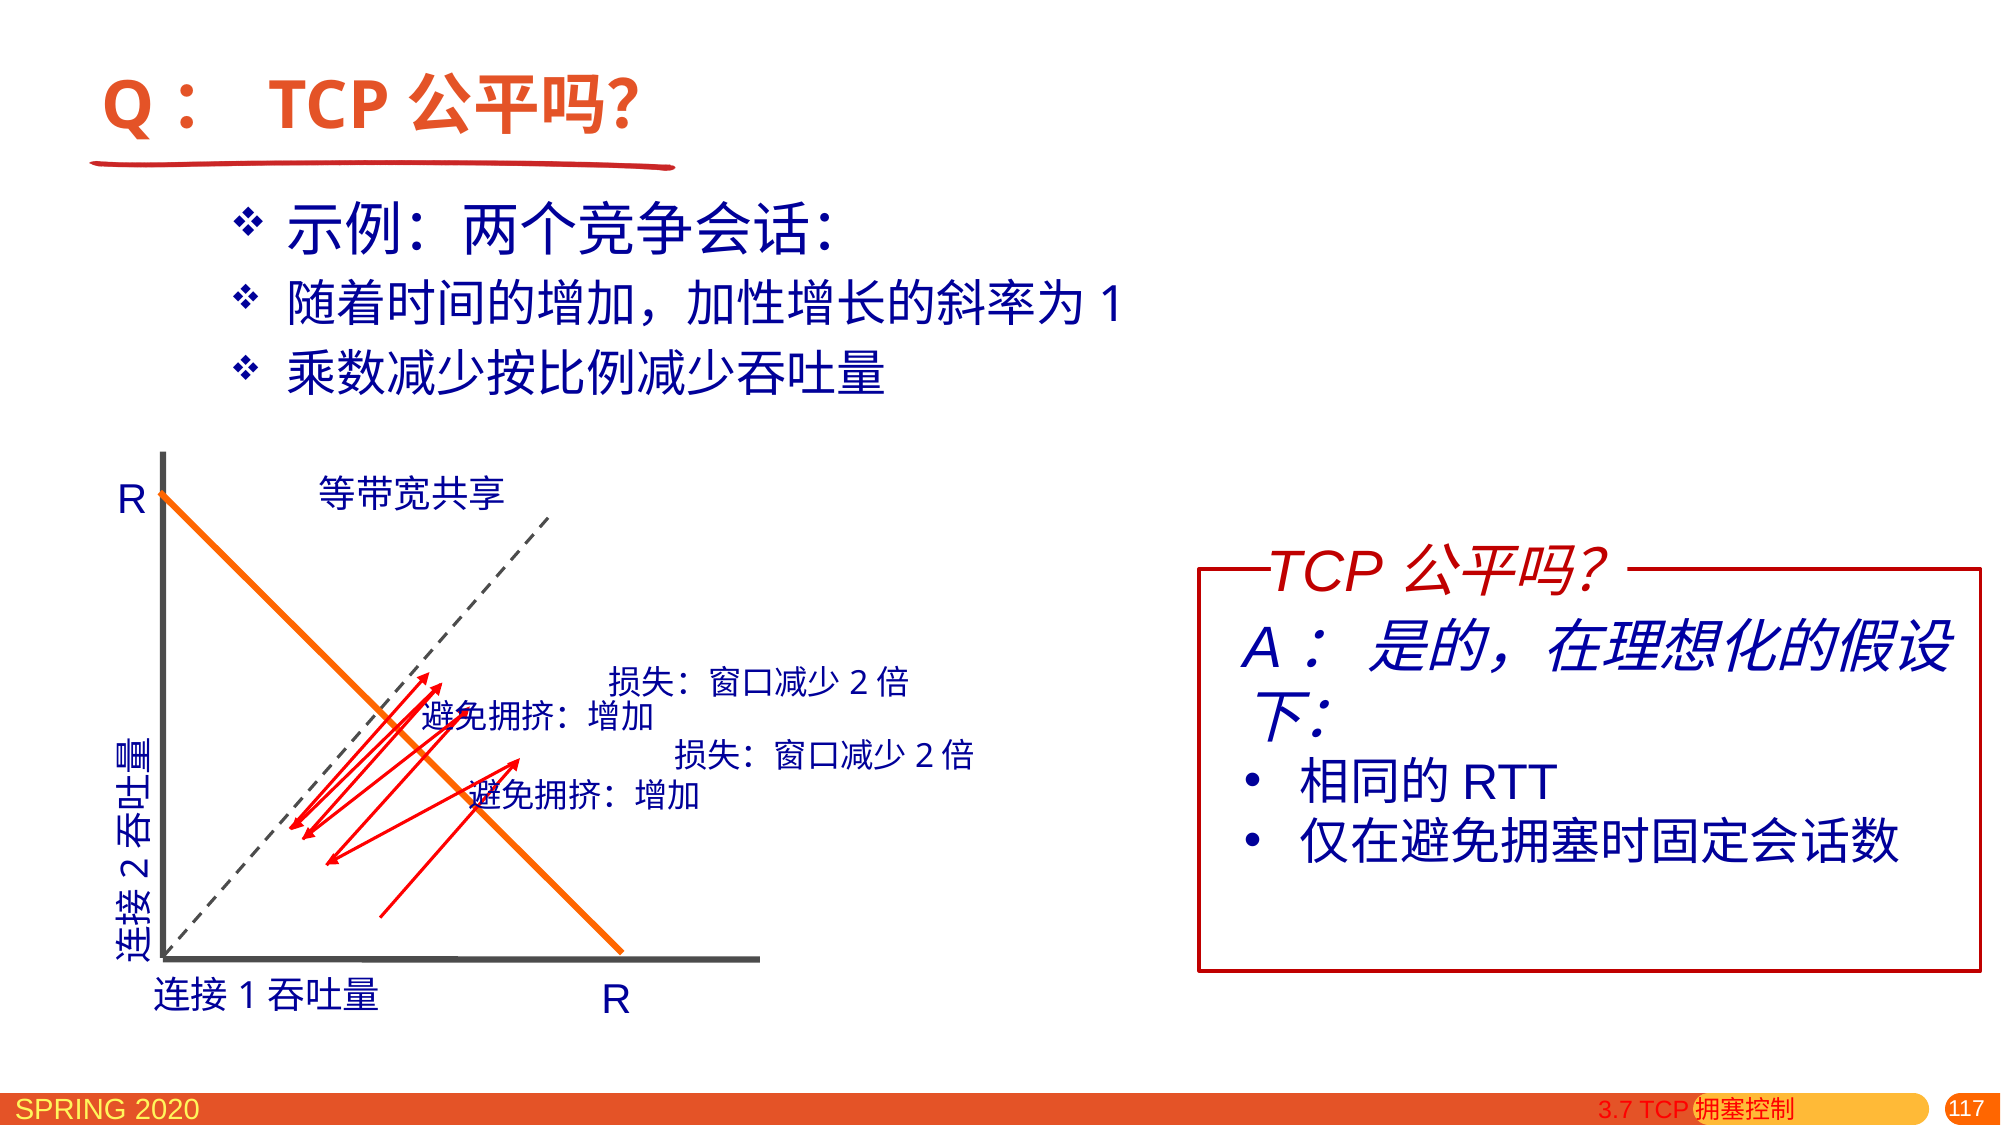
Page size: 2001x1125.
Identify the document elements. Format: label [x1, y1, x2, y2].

text_box [1198, 525, 1981, 1051]
picture [86, 157, 682, 174]
text_box [303, 462, 886, 523]
list [215, 184, 1753, 947]
text_box [1583, 1086, 1934, 1125]
list [336, 743, 659, 858]
title [86, 42, 1914, 161]
list [299, 700, 406, 820]
list [314, 725, 424, 829]
text_box [102, 396, 1197, 1029]
